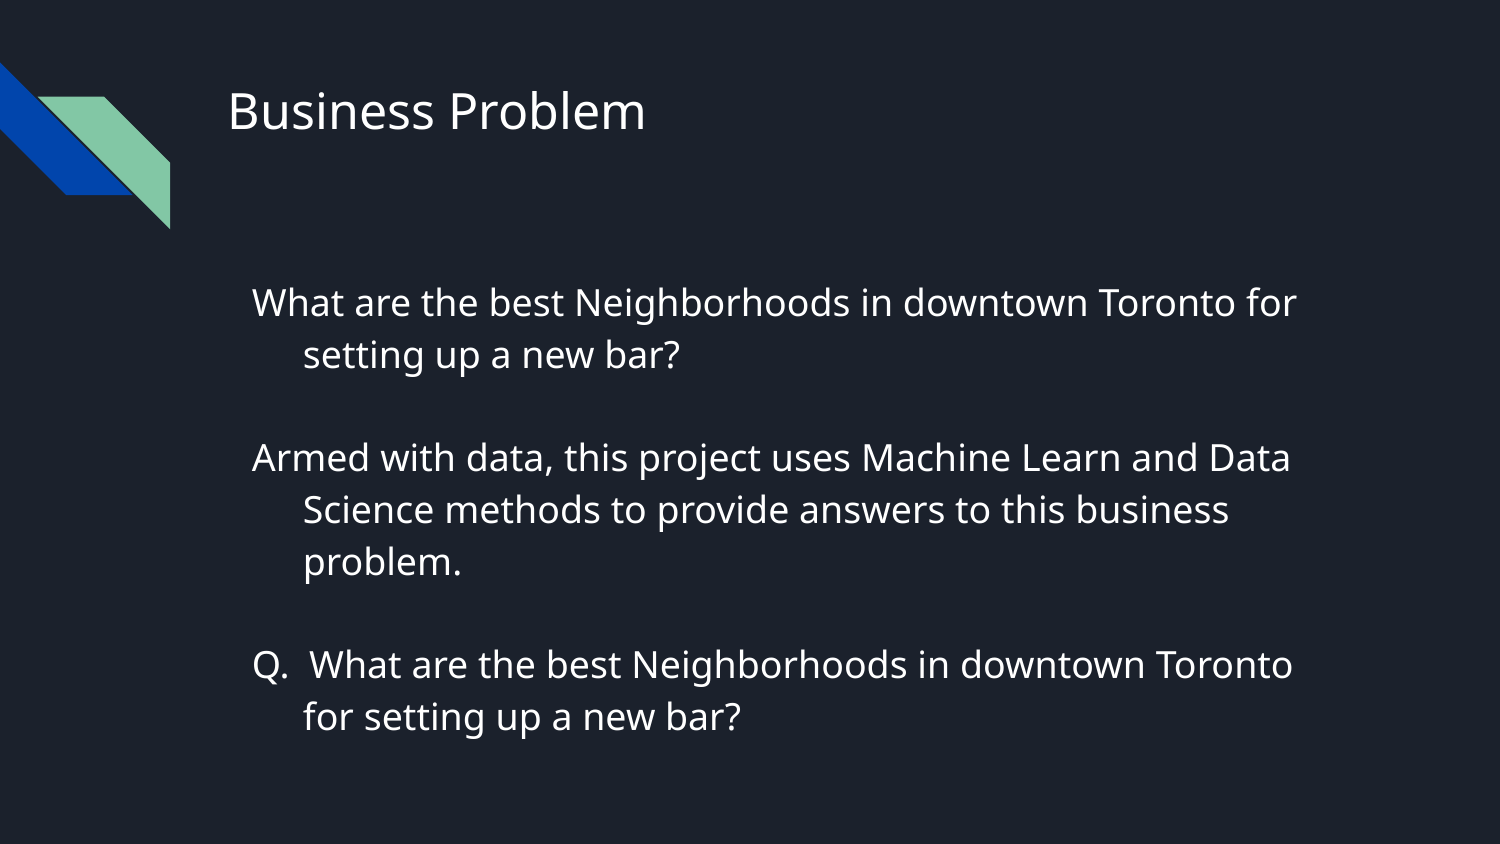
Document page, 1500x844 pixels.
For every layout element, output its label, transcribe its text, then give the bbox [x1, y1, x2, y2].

title Business Problem [212, 64, 1368, 215]
list What are the best Neighborhoods in downtown Toronto for setting up a new bar? Armed with data, this project uses Machine Learn and Data Science methods to provide answers to this business problem. Q. What are the best Neighborhoods in downtown Toronto for setting up a new bar? [212, 257, 1368, 735]
